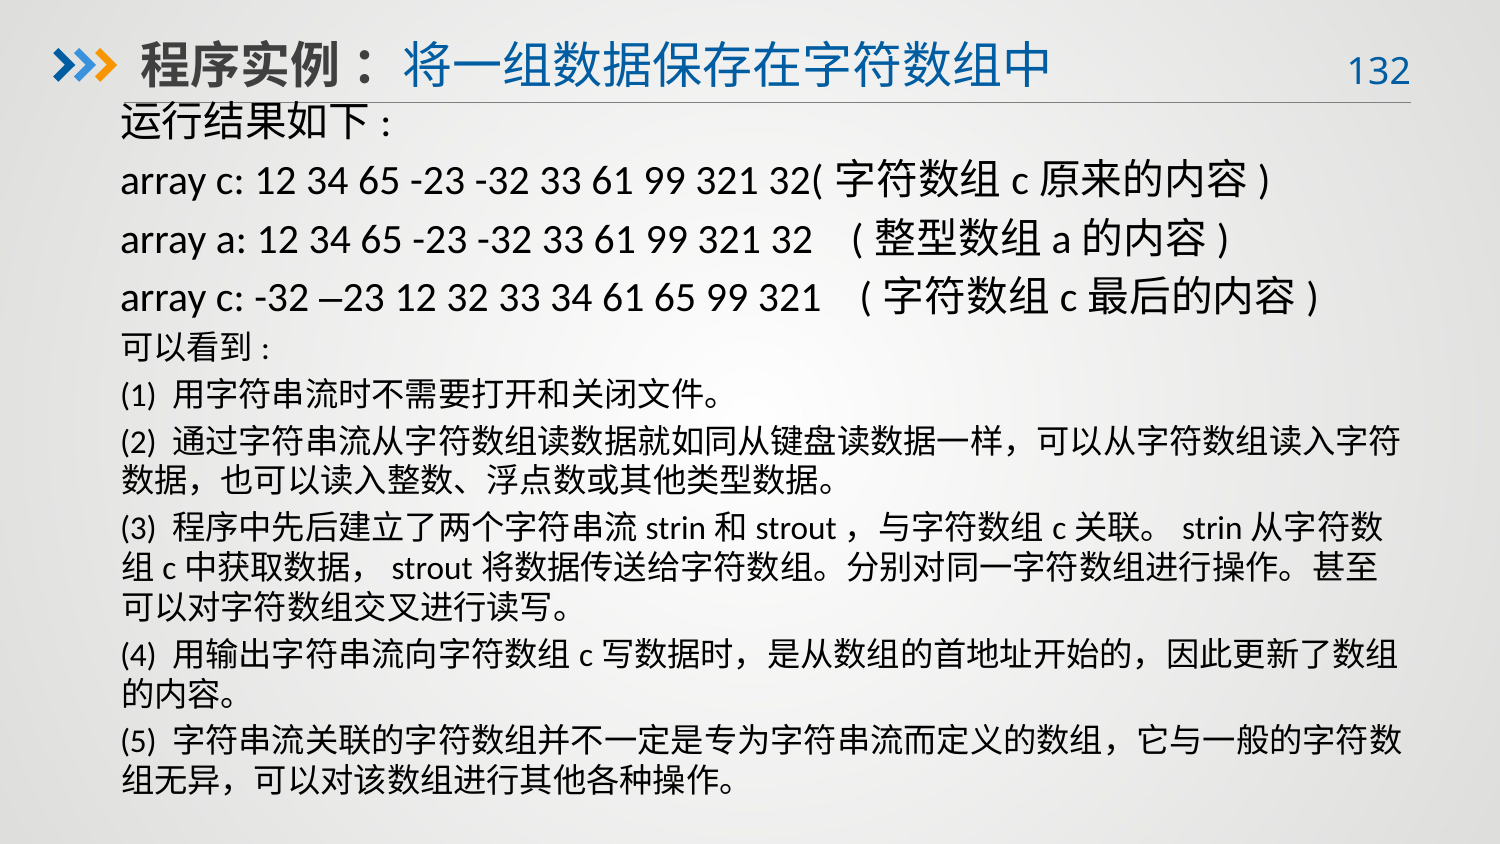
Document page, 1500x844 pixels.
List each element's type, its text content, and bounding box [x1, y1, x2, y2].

picture [0, 0, 1500, 844]
text_box 程序实例 ：将一组数据保存在字符数组中 [140, 32, 1199, 87]
text_box 运行结果如下: array c: 12 34 65 -23 -32 33 61 99 321 32(字符数组c原来的内容) array a: 12 34 65 -23 -32 33 61 99 321 32 (整型数组a的内容) array c: -32 –23 12 32 33 34 61 65 99 321 (字符数组c最后的内容) 可以看到: (1) 用字符串流时不需要打开和关闭文件。 (2) 通过字符串流从字符数组读数据就如同从键盘读数据一样，可以从字符数组读入字符数据，也可以读入整数、浮点数或其他类型数据。 (3) 程序中先后建立了两个字符串流strin和strout，与字符数组c关联。strin从字符数组c中获取数据，strout将数据传送给字符数组。分别对同一字符数组进行操作。甚至可以对字符数组交叉进行读写。 (4) 用输出字符串流向字符数组c写数据时，是从数组的首地址开始的，因此更新了数组的内容。 (5) 字符串流关联的字符数组并不一定是专为字符串流而定义的数组，它与一般的字符数组无异，可以对该数组进行其他各种操作。 [50, 87, 1425, 824]
